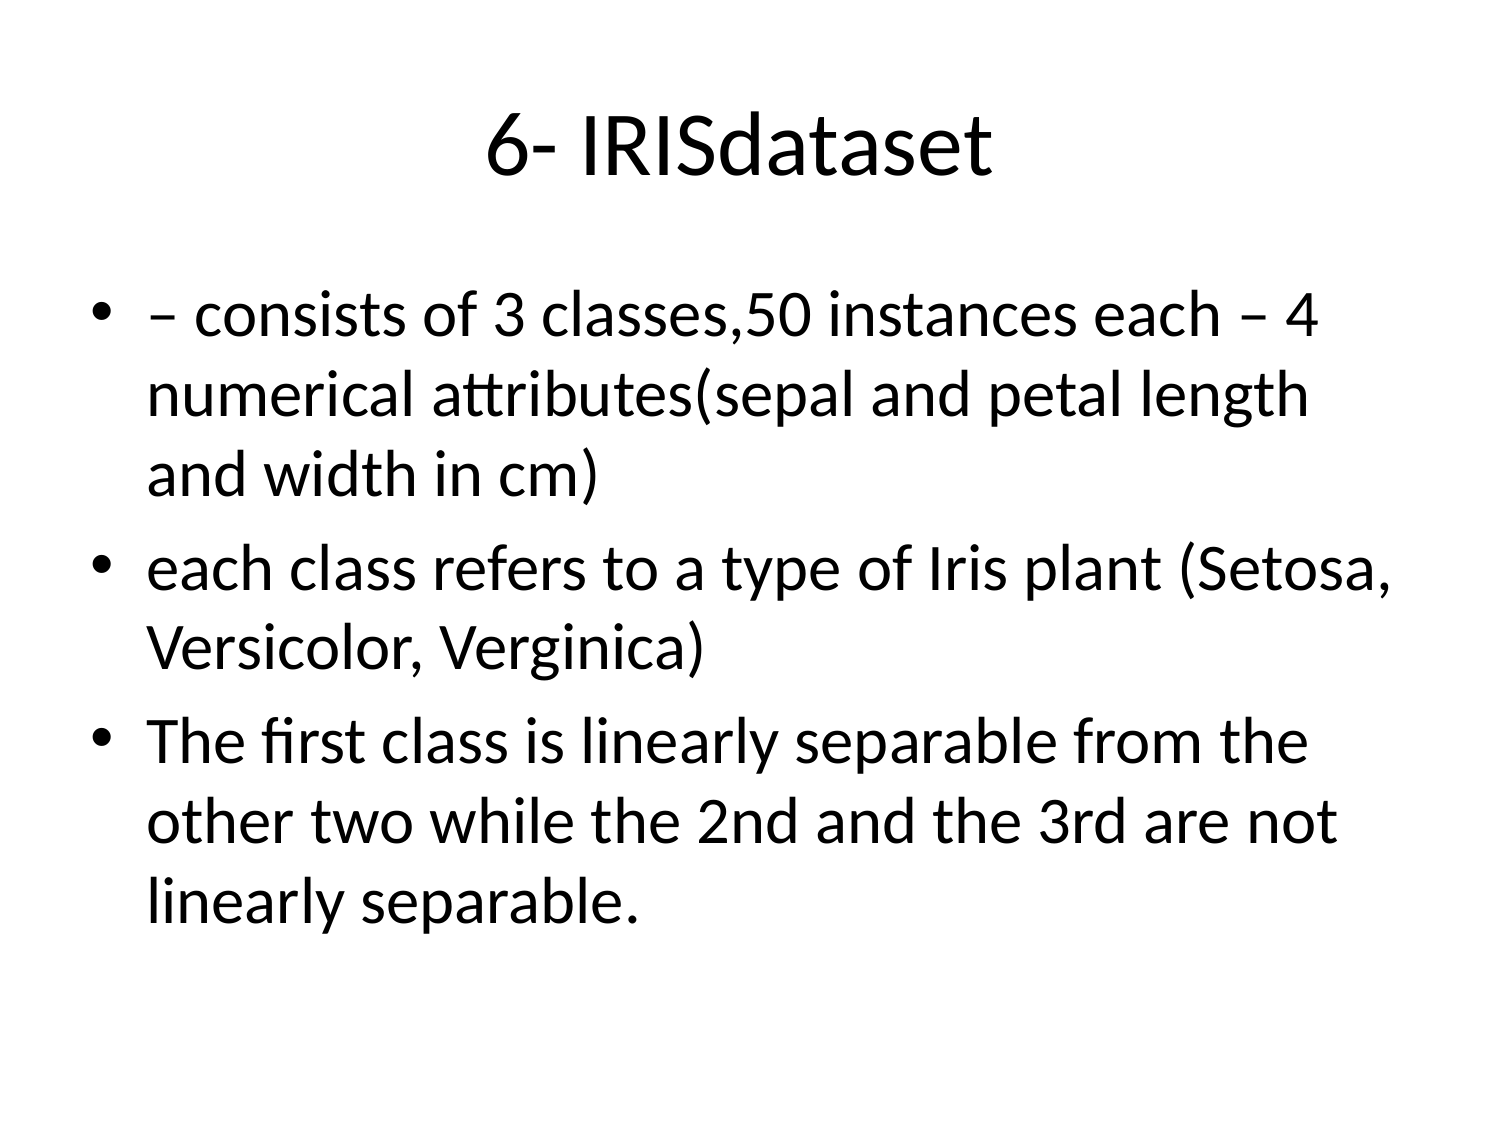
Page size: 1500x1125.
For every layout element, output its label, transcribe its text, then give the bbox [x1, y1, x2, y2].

list – consists of 3 classes, 50 instances each – 4 numerical attributes (sepal and petal length and width in cm) each class refers to a type of Iris plant (Setosa, Versicolor, Verginica) The first class is linearly separable from the other two while the 2nd and the 3rd are not linearly separable . [75, 262, 1425, 1005]
title 6- IRIS dataset [75, 45, 1425, 233]
